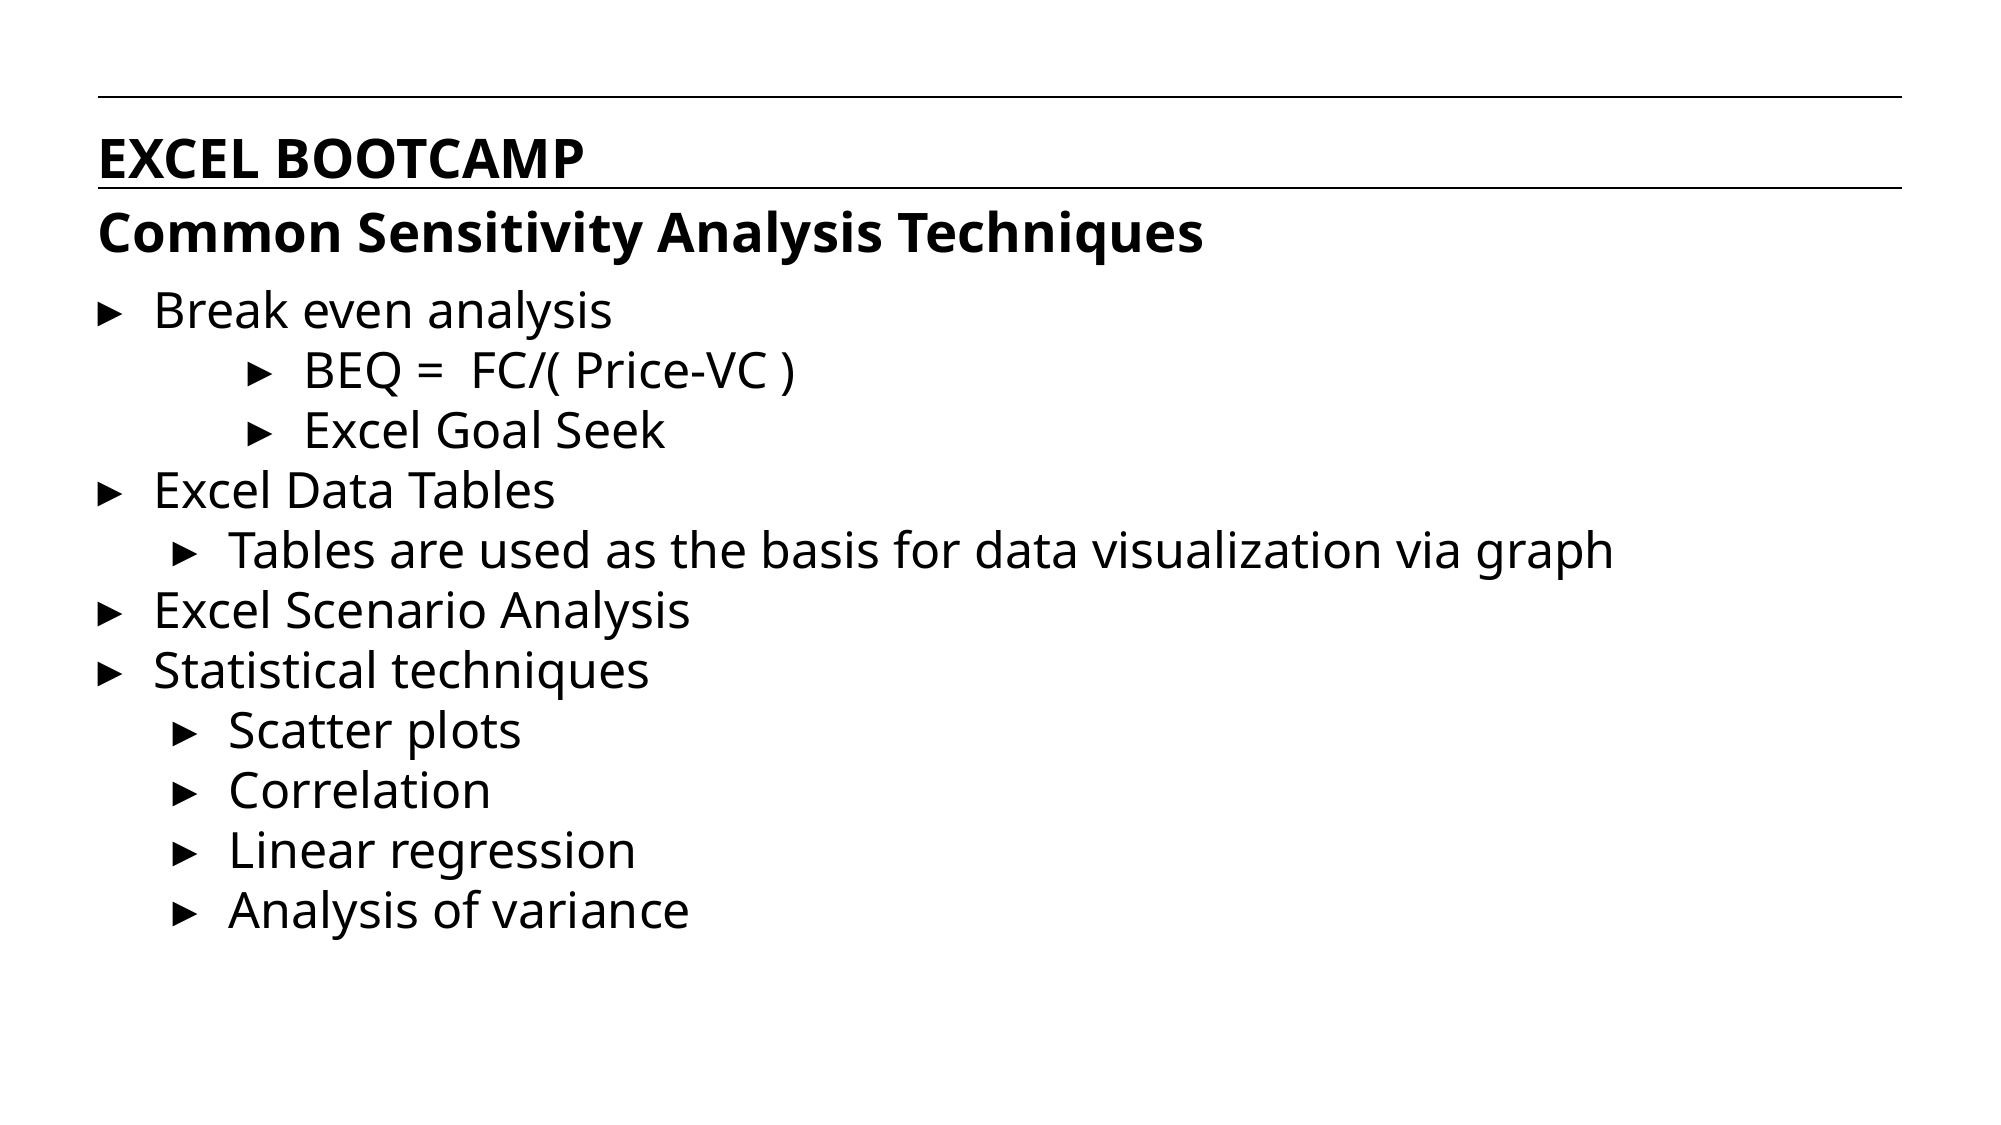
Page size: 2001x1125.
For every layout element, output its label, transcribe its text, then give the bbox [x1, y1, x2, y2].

text_box Break even analysis BEQ = FC/( Price-VC ) Excel Goal Seek Excel Data Tables Tables are used as the basis for data visualization via graph Excel Scenario Analysis Statistical techniques Scatter plots Correlation Linear regression Analysis of variance [97, 278, 1903, 937]
text_box EXCEL BOOTCAMP Common Sensitivity Analysis Techniques [97, 114, 1286, 181]
